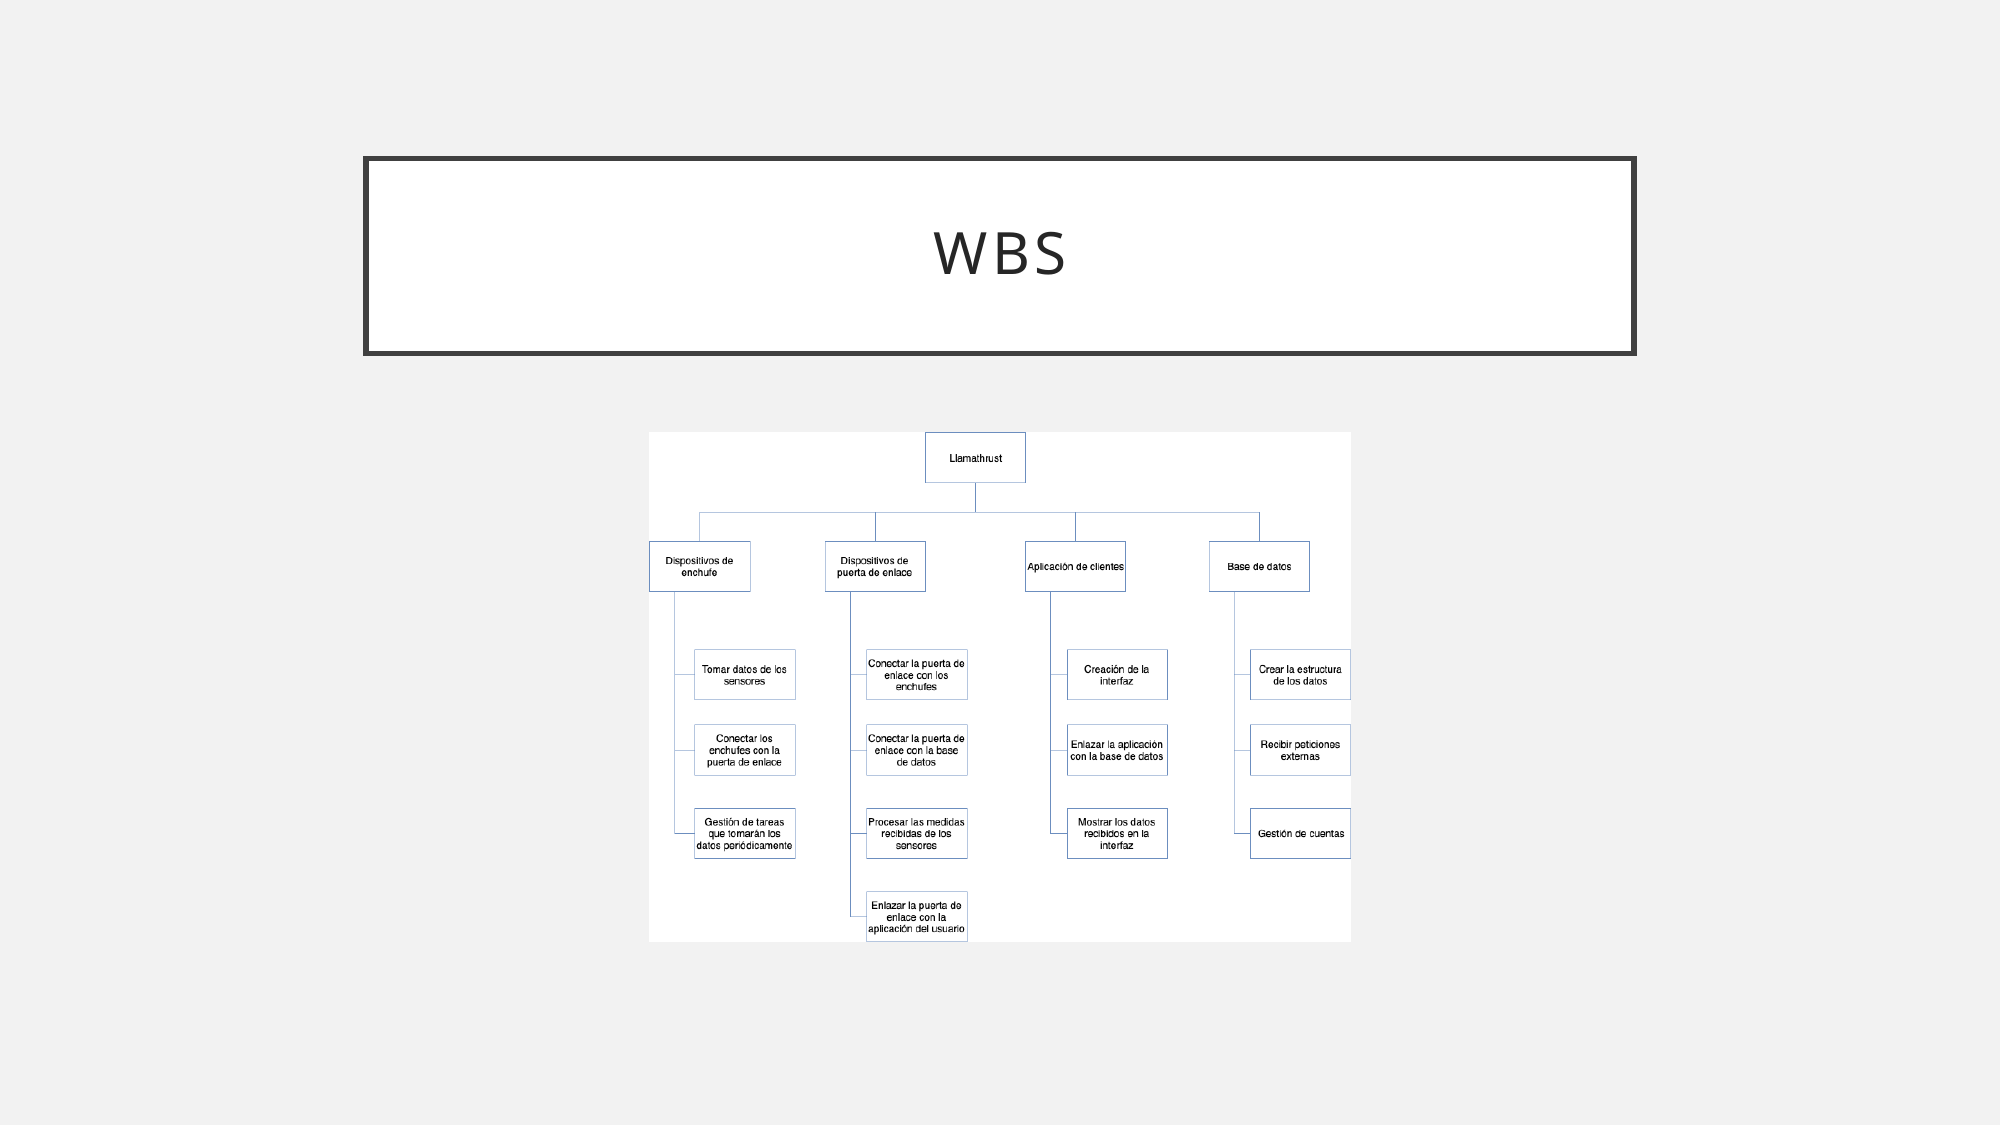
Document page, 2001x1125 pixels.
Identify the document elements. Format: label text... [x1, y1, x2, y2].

title WBS [363, 156, 1637, 356]
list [649, 432, 1351, 942]
